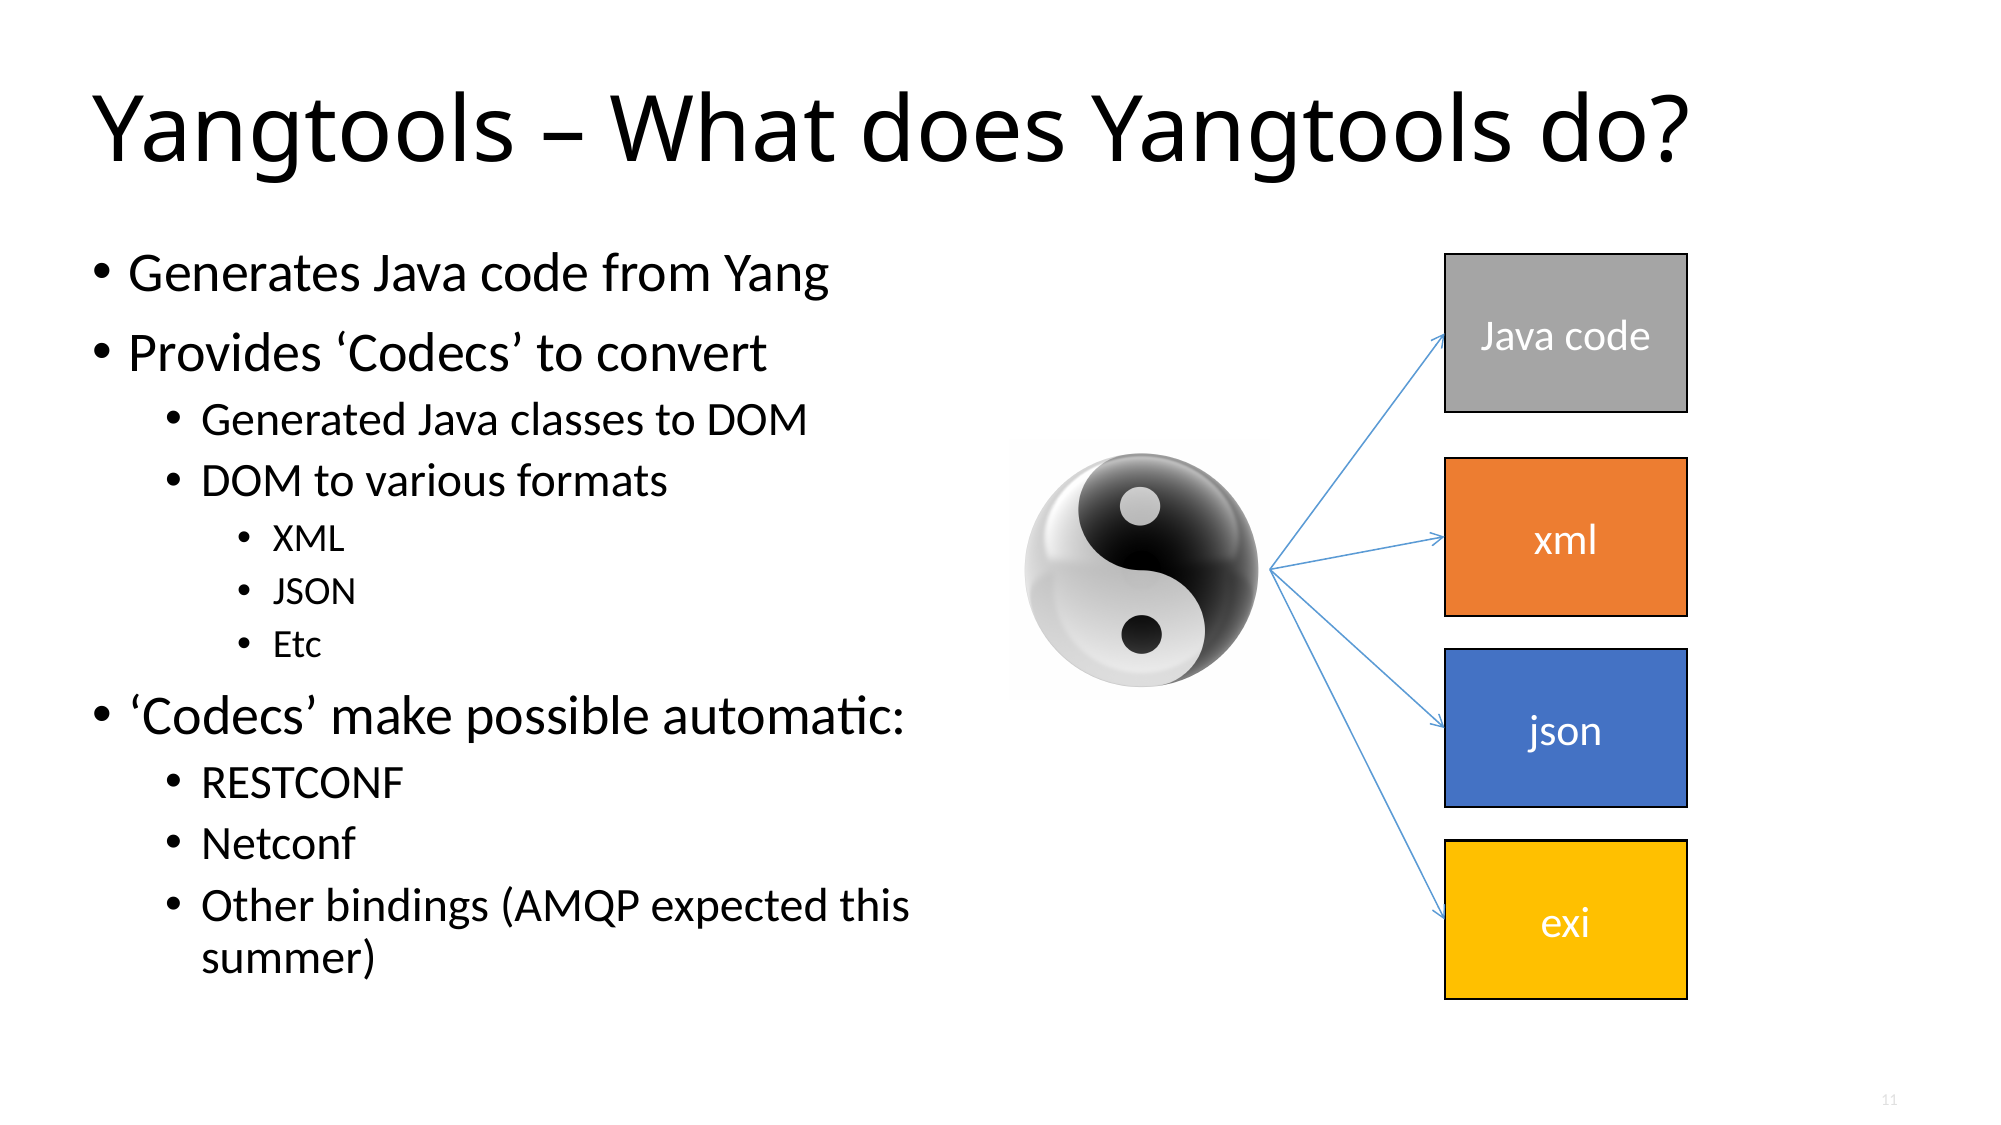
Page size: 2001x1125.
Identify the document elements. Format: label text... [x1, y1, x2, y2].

slide_number 11 [1839, 1068, 1918, 1125]
picture [1009, 439, 1269, 700]
text_box exi [1444, 840, 1687, 999]
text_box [1269, 333, 1445, 536]
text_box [1269, 536, 1445, 569]
text_box json [1445, 649, 1687, 808]
title Yangtools – What does Yangtools do? [78, 47, 1940, 216]
list Generates Java code from Yang Provides ‘Codecs’ to convert Generated Java classes to DOM DOM to various formats XML JSON Etc ‘Codecs’ make possible automatic: RESTCONF Netconf Other bindings (AMQP expected this summer) [78, 235, 979, 993]
text_box Java code [1444, 254, 1687, 413]
text_box xml [1445, 457, 1687, 616]
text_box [1269, 569, 1445, 920]
